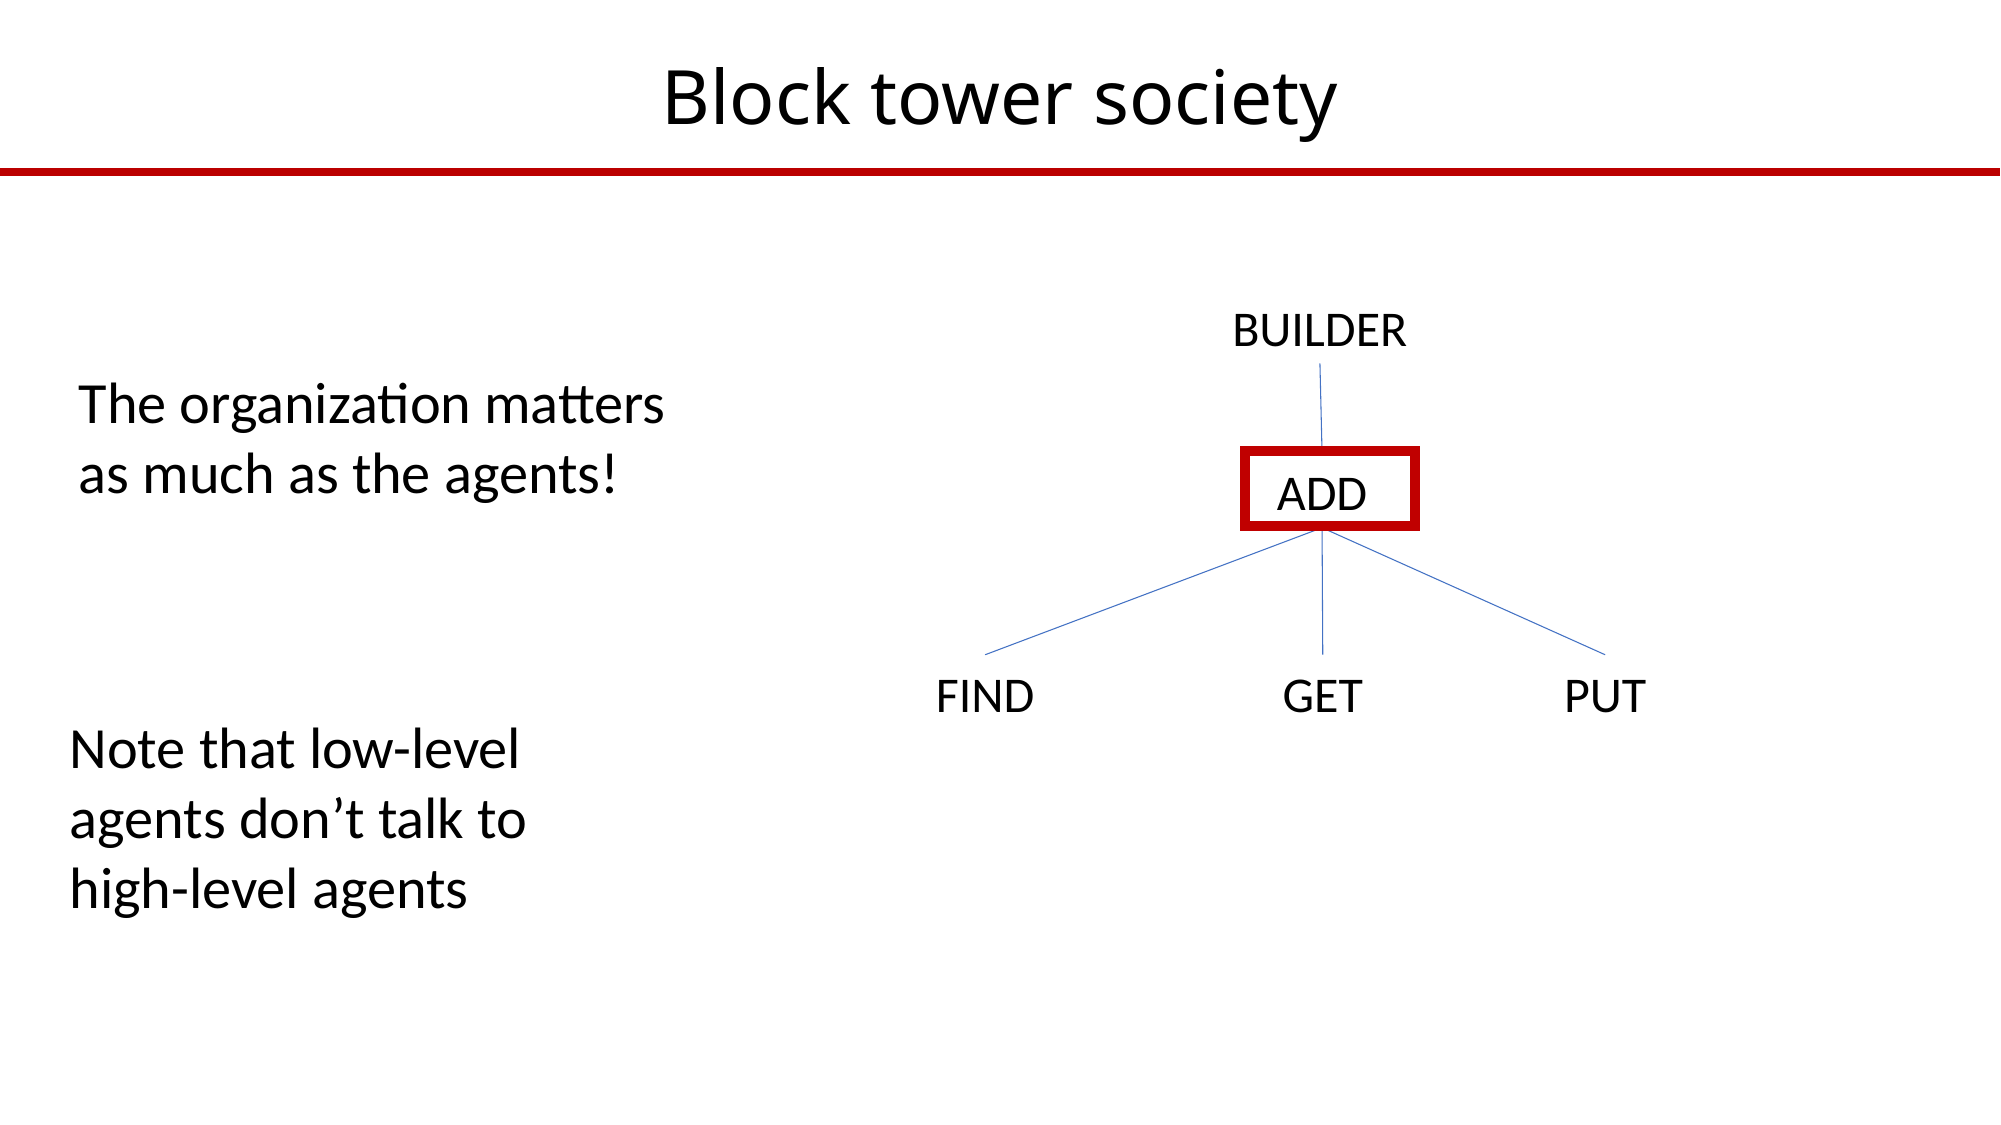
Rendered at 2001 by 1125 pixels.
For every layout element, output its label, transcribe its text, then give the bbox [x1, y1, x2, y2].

text_box PUT [1549, 654, 1661, 730]
text_box The organization matters as much as the agents! [64, 357, 732, 513]
text_box [1244, 450, 1416, 527]
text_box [1319, 364, 1323, 453]
title Block tower society [137, 50, 1863, 150]
text_box BUILDER [1217, 288, 1423, 364]
text_box GET [1267, 655, 1378, 730]
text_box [985, 528, 1323, 655]
text_box FIND [921, 654, 1050, 730]
text_box Note that low-level agents don’t talk to high-level agents [55, 702, 658, 928]
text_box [1323, 528, 1606, 655]
